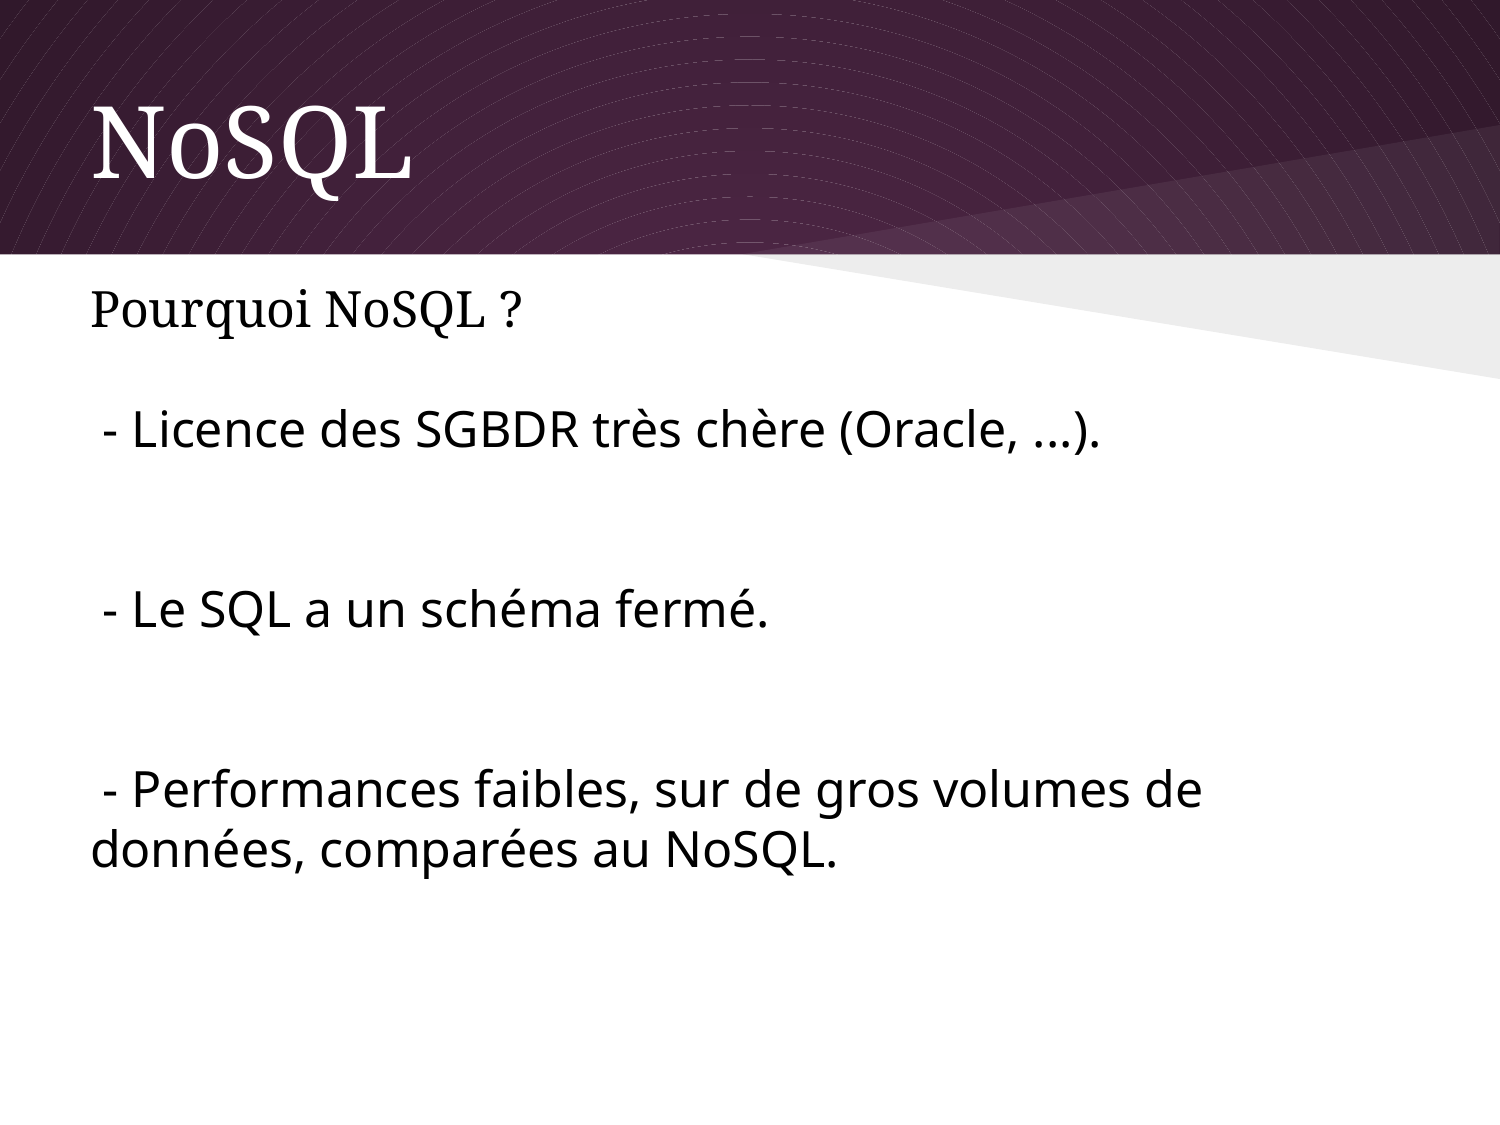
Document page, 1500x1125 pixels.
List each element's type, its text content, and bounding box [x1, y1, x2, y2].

list Pourquoi NoSQL ? - Licence des SGBDR très chère (Oracle, ...). - Le SQL a un schéma fermé. - Performances faibles, sur de gros volumes de données, comparées au NoSQL. [75, 262, 1425, 1078]
title NoSQL [75, 45, 1425, 233]
